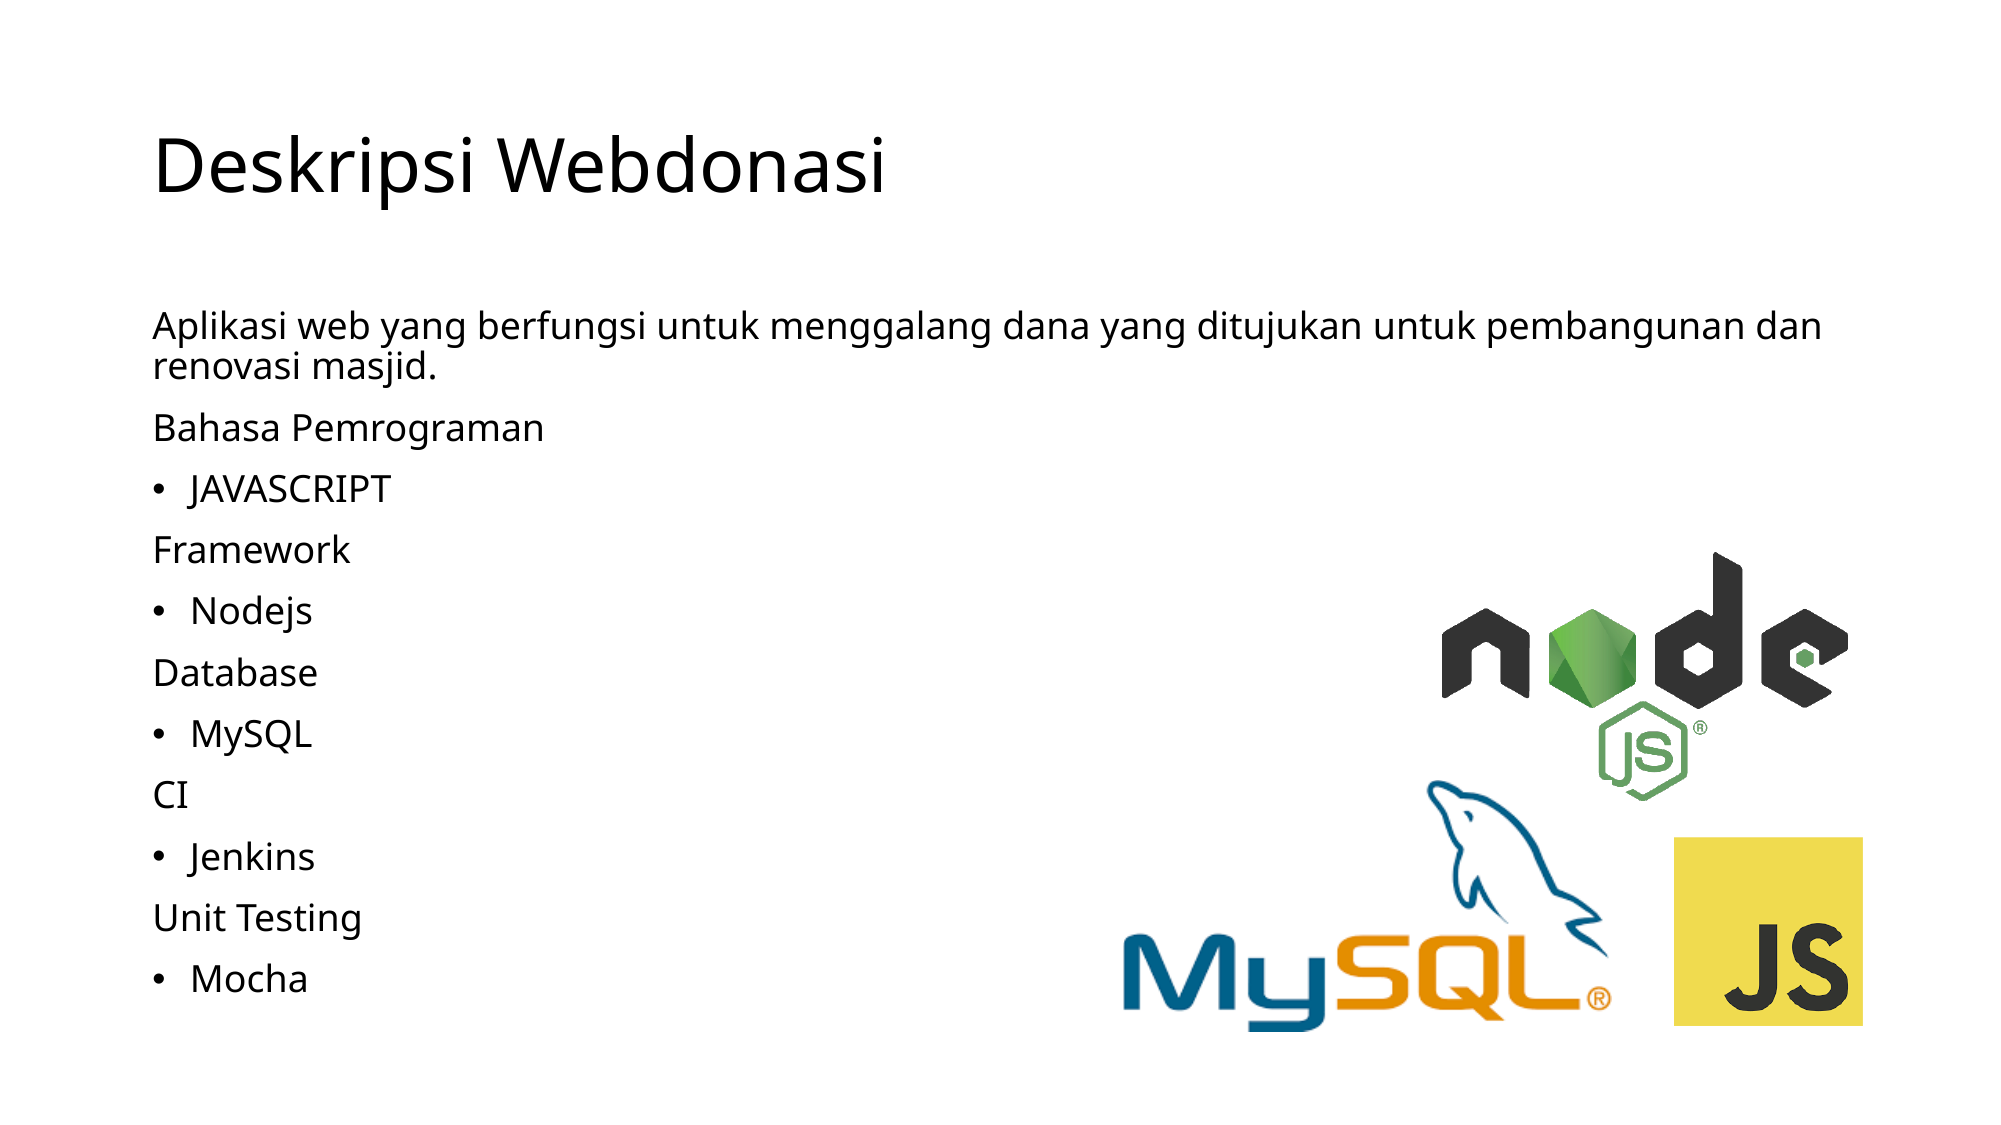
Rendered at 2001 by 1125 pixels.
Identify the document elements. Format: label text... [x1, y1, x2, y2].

title Deskripsi Webdonasi [137, 59, 1863, 278]
list Aplikasi web yang berfungsi untuk menggalang dana yang ditujukan untuk pembangunan dan renovasi masjid. Bahasa Pemrograman JAVASCRIPT Framework Nodejs Database MySQL CI Jenkins Unit Testing Mocha [137, 299, 1863, 1014]
picture [1674, 837, 1863, 1026]
picture [1123, 552, 1848, 1032]
